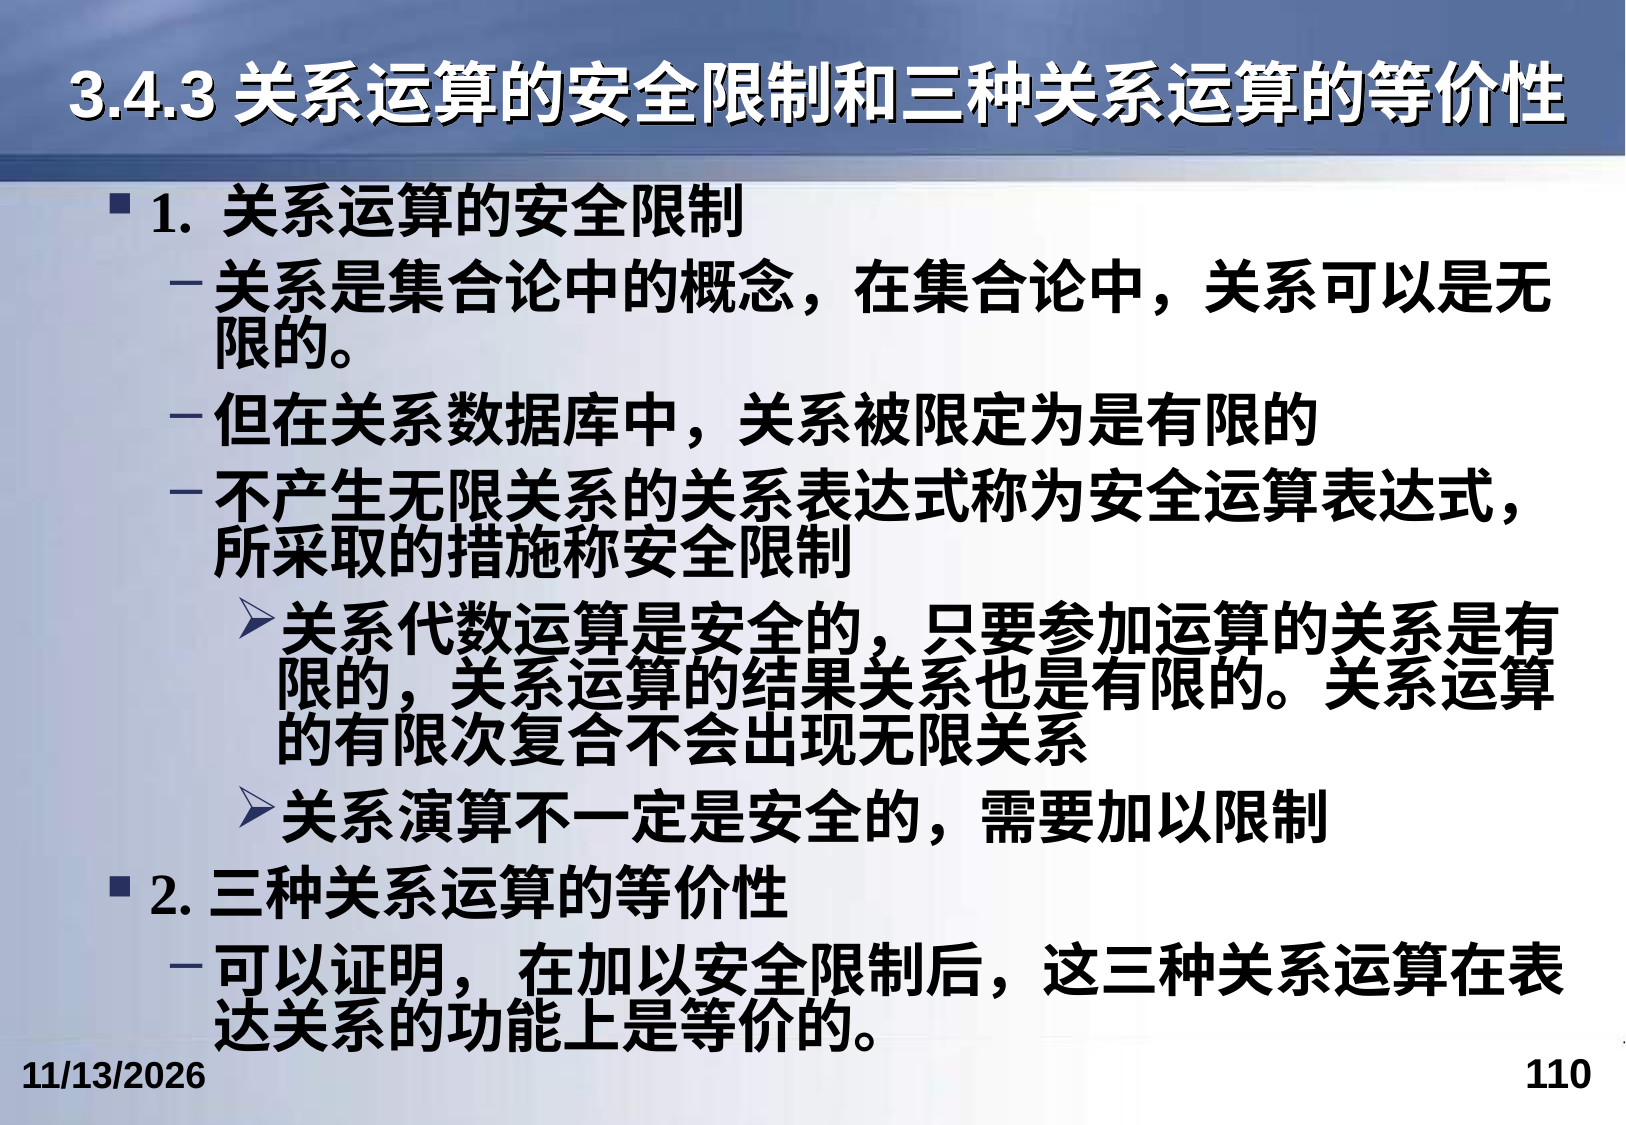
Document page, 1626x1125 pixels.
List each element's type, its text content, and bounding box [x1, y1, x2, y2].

slide_number 110 [1201, 1037, 1612, 1124]
list 1. 关系运算的安全限制 关系是集合论中的概念，在集合论中，关系可以是无限的。 但在关系数据库中，关系被限定为是有限的 不产生无限关系的关系表达式称为安全运算表达式，所采取的措施称安全限制 关系代数运算是安全的，只要参加运算的关系是有限的，关系运算的结果关系也是有限的。关系运算的有限次复合不会出现无限关系 关系演算不一定是安全的，需要加以限制 2.三种关系运算的等价性 可以证明， 在加以安全限制后，这三种关系运算在表达关系的功能上是等价的。 [106, 187, 1581, 1087]
title 3.4.3关系运算的安全限制和三种关系运算的等价性 [68, 31, 1625, 140]
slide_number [2, 1041, 380, 1125]
picture [0, 0, 1626, 1125]
